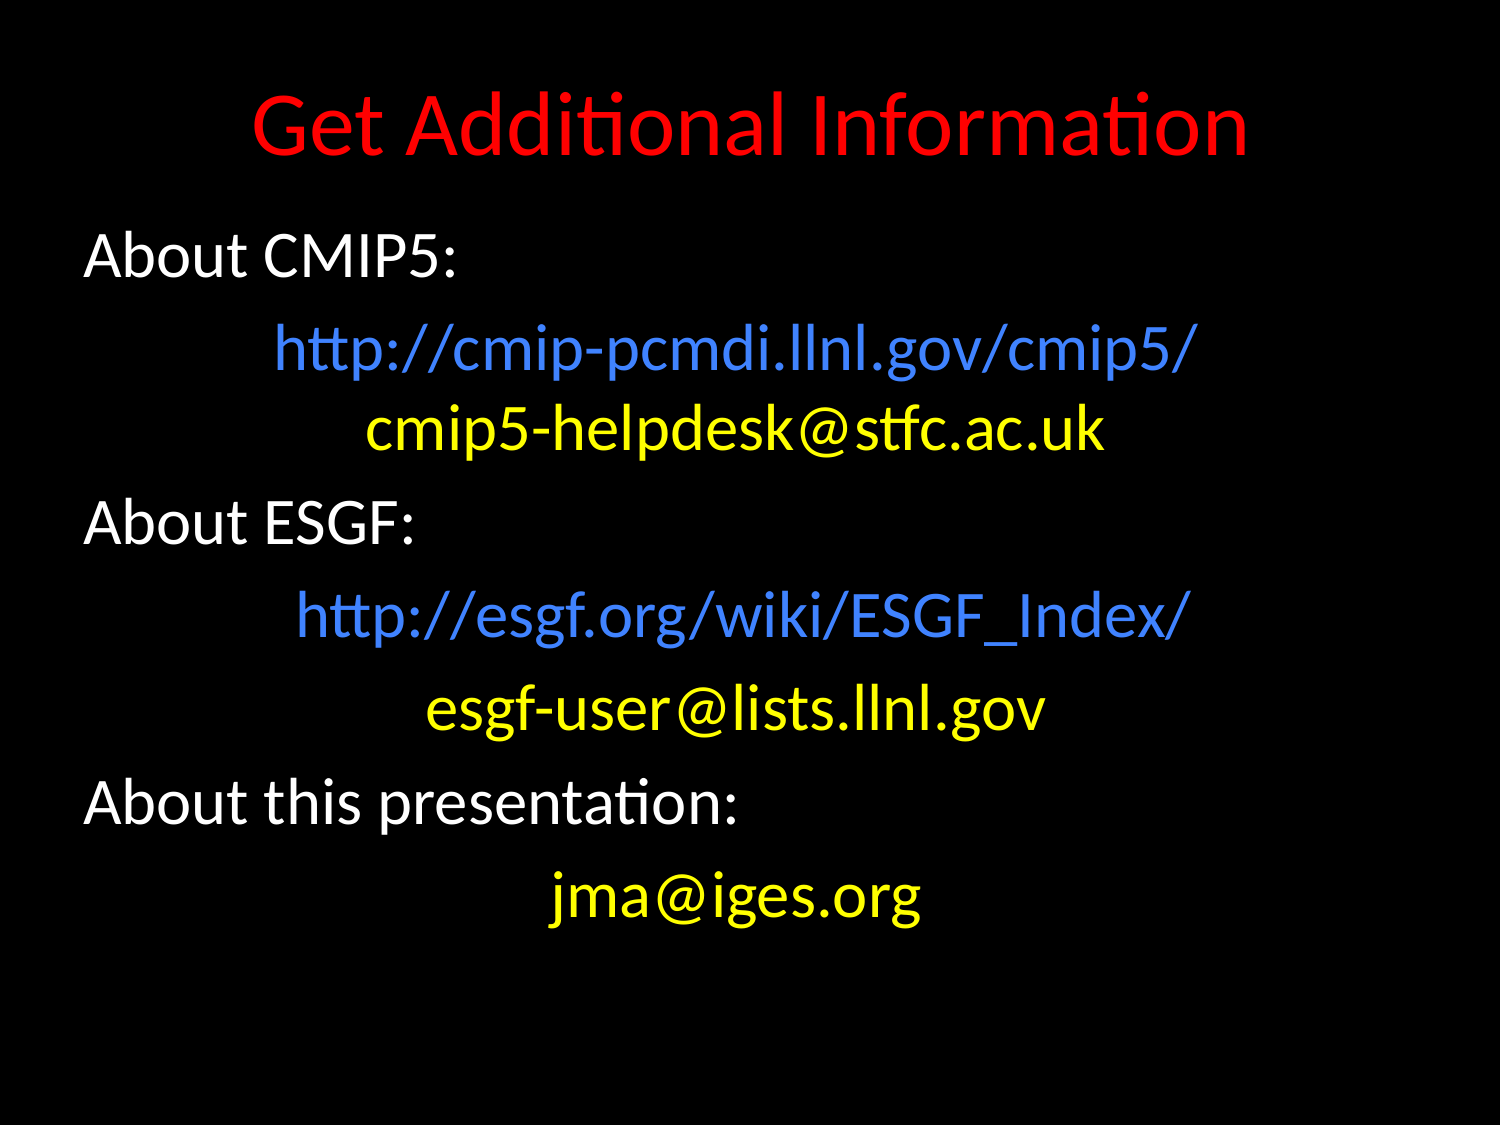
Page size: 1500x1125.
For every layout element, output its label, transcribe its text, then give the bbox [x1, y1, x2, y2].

subtitle About CMIP5: http://cmip-pcmdi.llnl.gov/cmip5/ cmip5-helpdesk@stfc.ac.uk About ESGF: http://esgf.org/wiki/ESGF_Index/ esgf-user@lists.llnl.gov About this presentation: jma@iges.org [68, 202, 1405, 1020]
title Get Additional Information [24, 60, 1479, 178]
